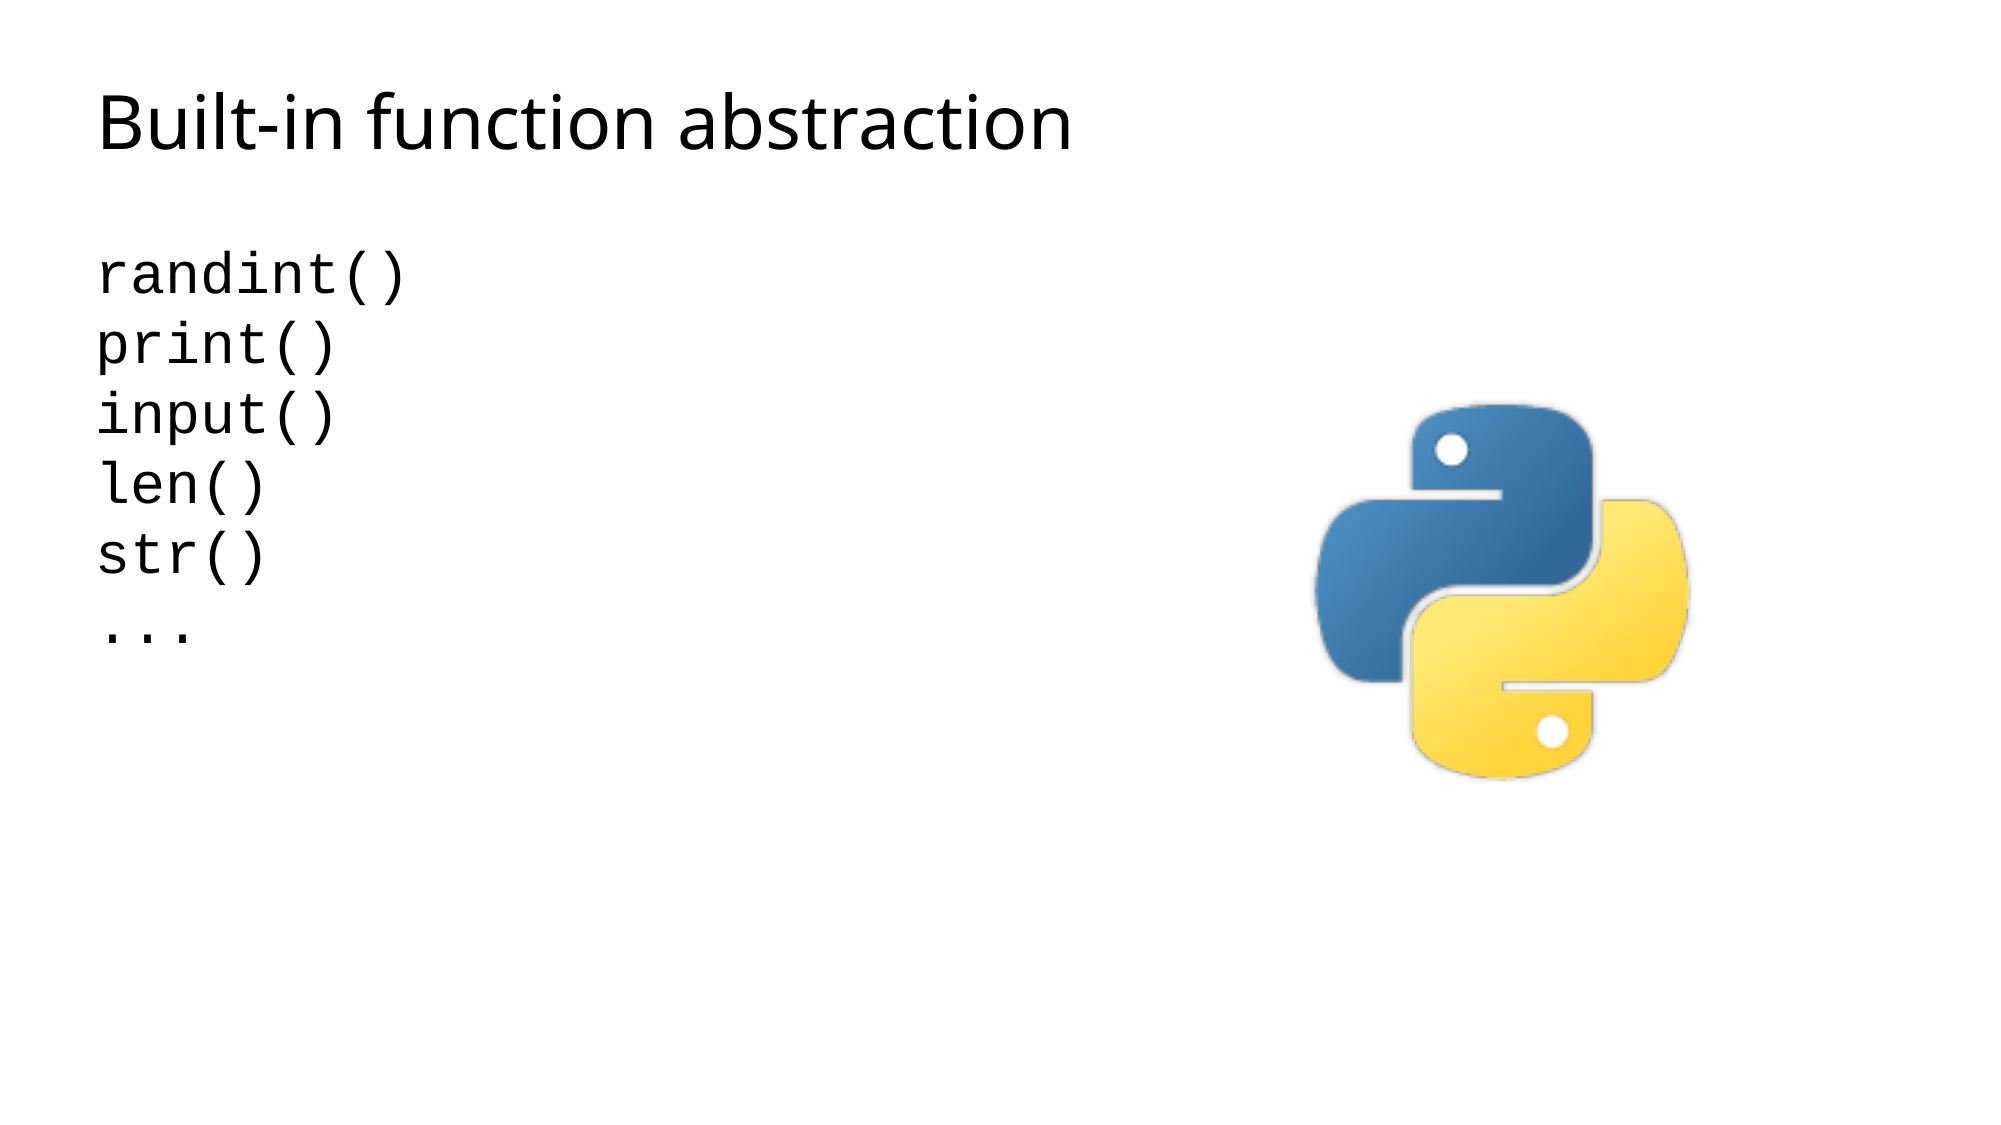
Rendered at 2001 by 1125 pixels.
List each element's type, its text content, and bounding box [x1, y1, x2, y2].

picture [1232, 322, 1775, 865]
list randint() print() input() len() str() ... [95, 235, 951, 874]
title Built-in function abstraction [96, 75, 1904, 263]
